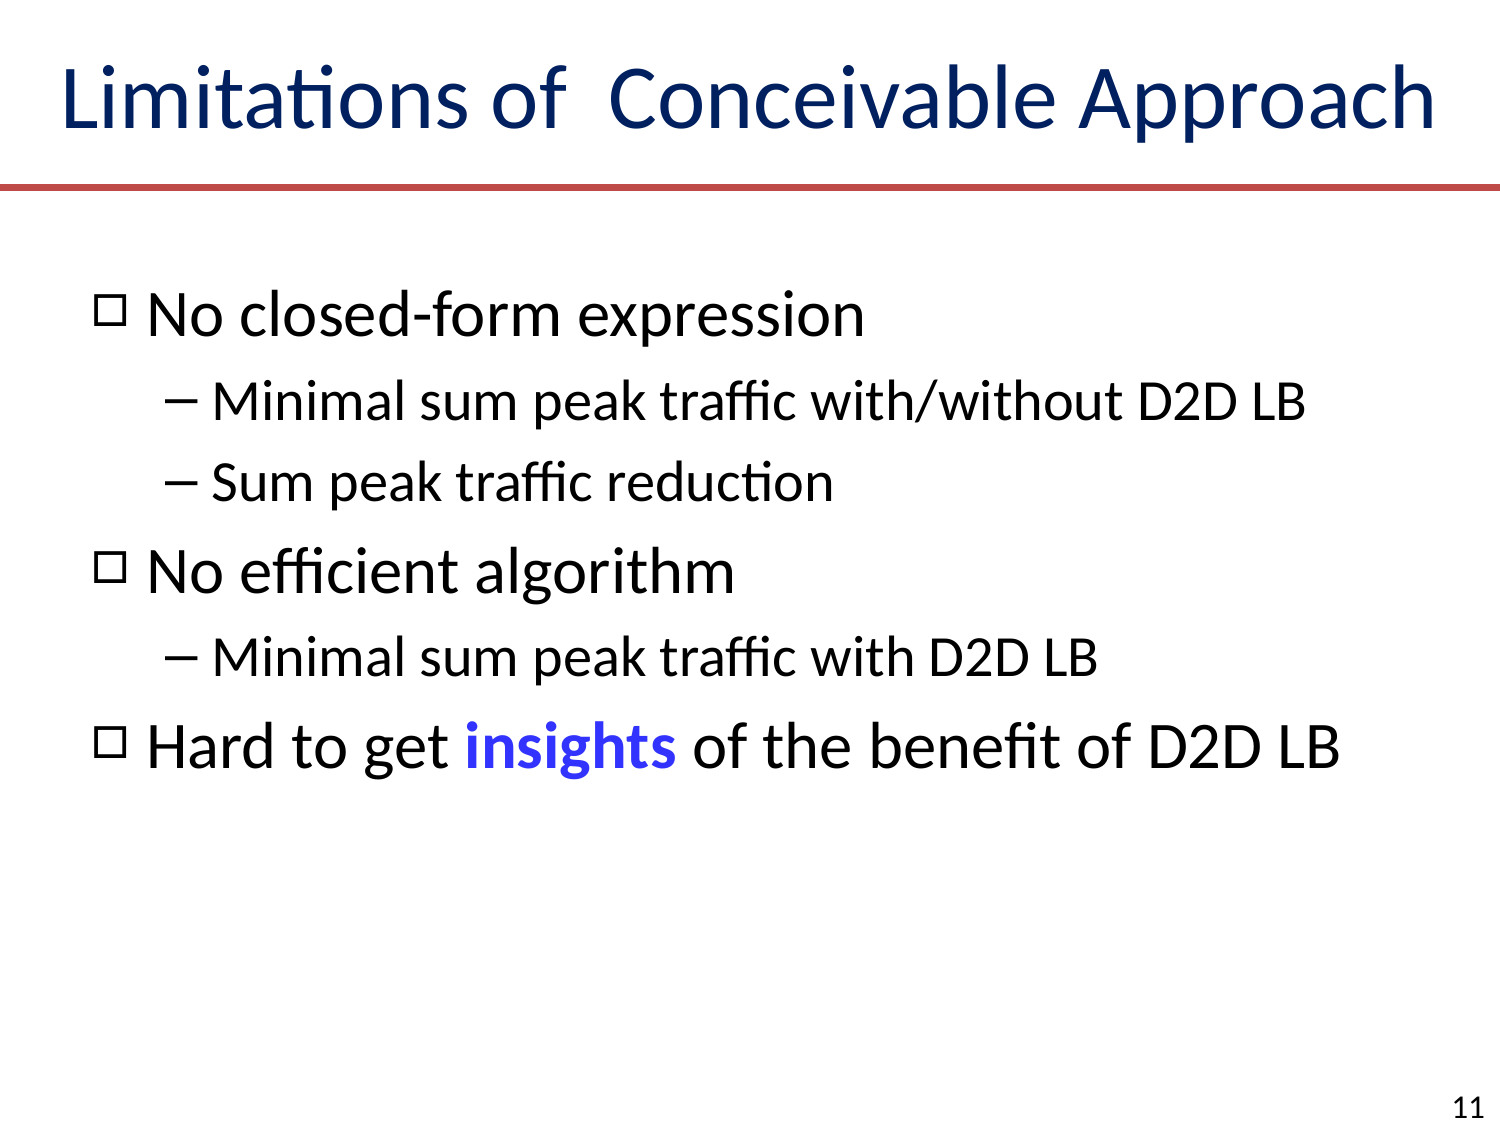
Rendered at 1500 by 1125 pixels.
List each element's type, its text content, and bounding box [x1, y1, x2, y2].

list No closed-form expression Minimal sum peak traffic with/without D2D LB Sum peak traffic reduction No efficient algorithm Minimal sum peak traffic with D2D LB Hard to get insights of the benefit of D2D LB [75, 262, 1425, 1005]
title Limitations of Conceivable Approach [0, 0, 1500, 184]
slide_number 11 [1149, 1084, 1500, 1125]
